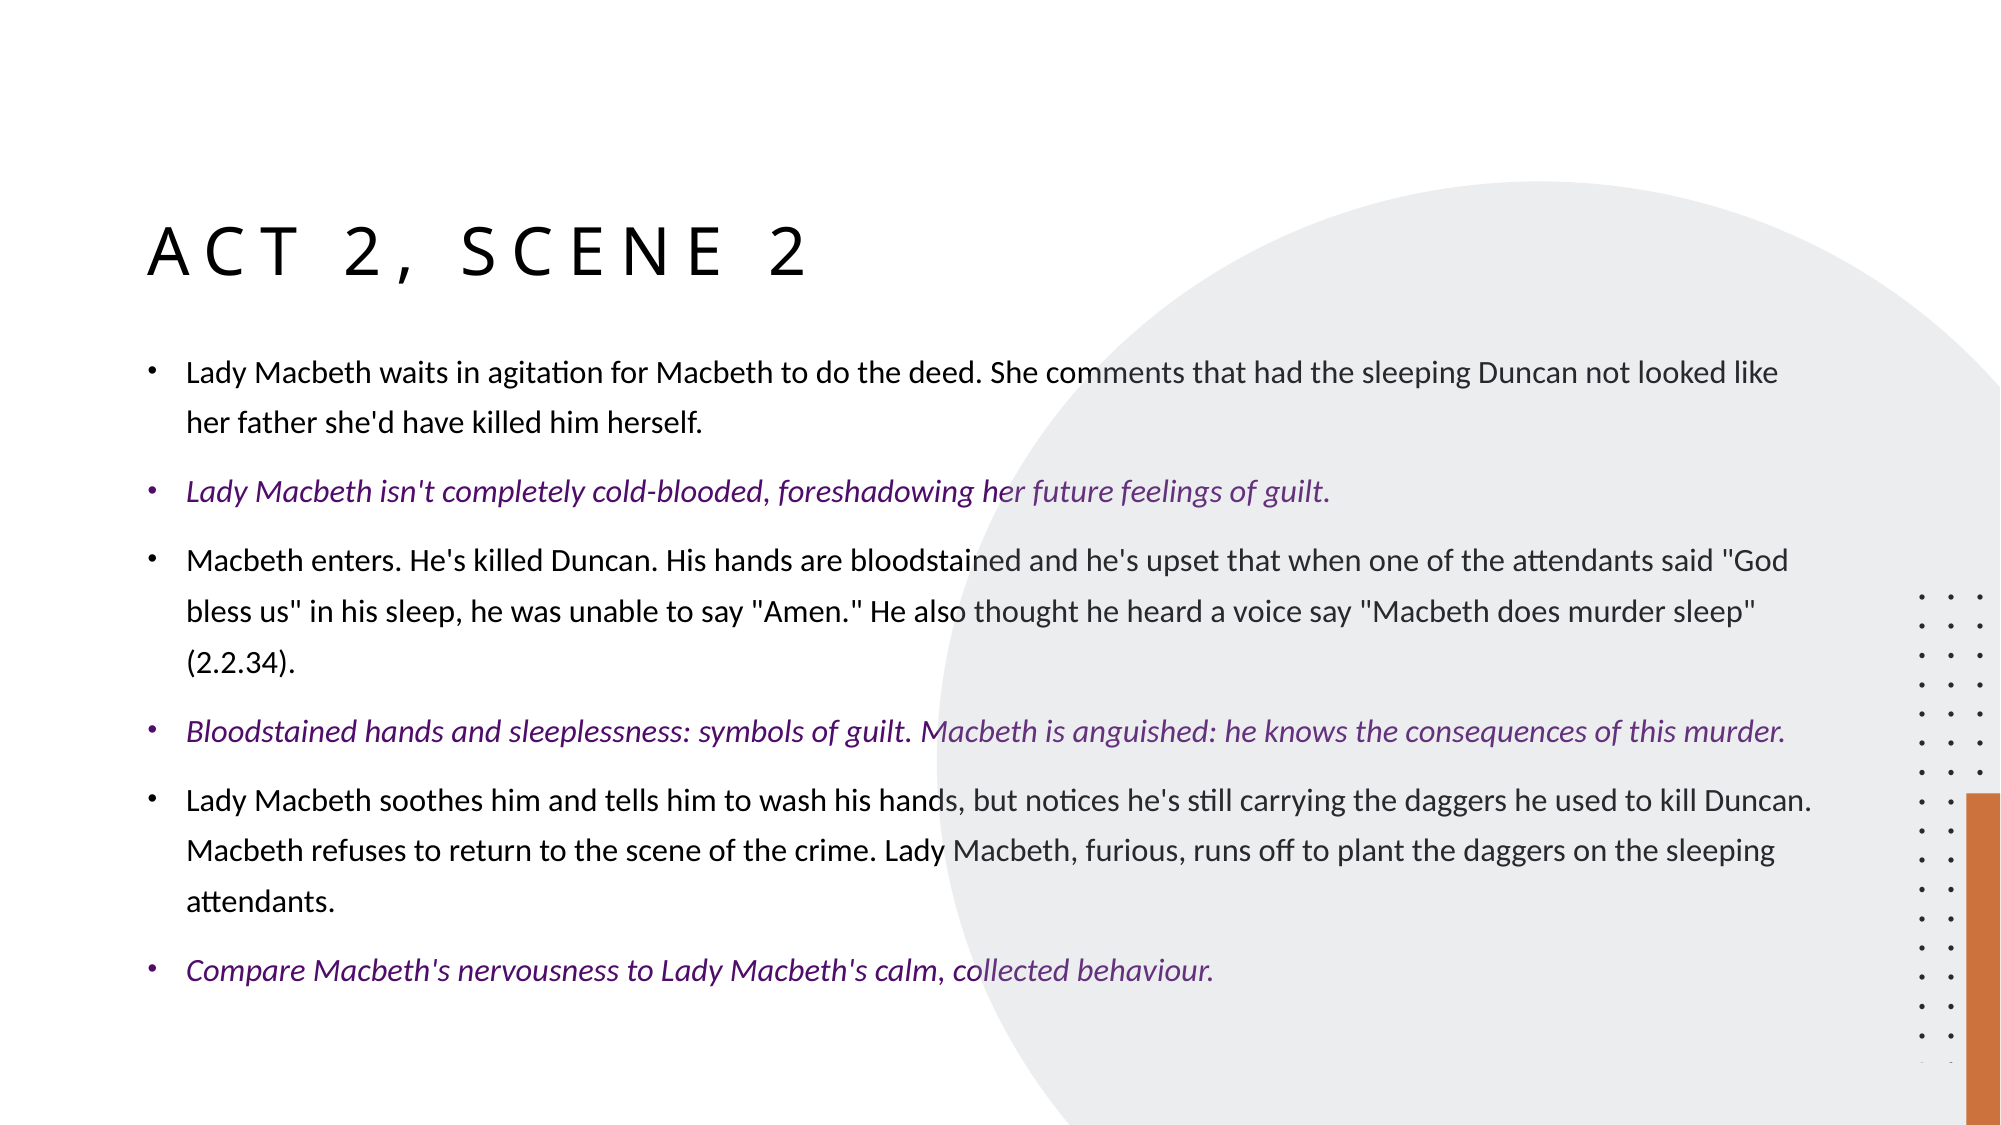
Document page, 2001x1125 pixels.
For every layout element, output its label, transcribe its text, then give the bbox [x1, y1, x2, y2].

list Lady Macbeth waits in agitation for Macbeth to do the deed. She comments that had the sleeping Duncan not looked like her father she'd have killed him herself. Lady Macbeth isn't completely cold-blooded, foreshadowing her future feelings of guilt. Macbeth enters. He's killed Duncan. His hands are bloodstained and he's upset that when one of the attendants said "God bless us" in his sleep, he was unable to say "Amen." He also thought he heard a voice say "Macbeth does murder sleep" (2.2.34). Bloodstained hands and sleeplessness: symbols of guilt. Macbeth is anguished: he knows the consequences of this murder. Lady Macbeth soothes him and tells him to wash his hands, but notices he's still carrying the daggers he used to kill Duncan. Macbeth refuses to return to the scene of the crime. Lady Macbeth, furious, runs off to plant the daggers on the sleeping attendants. Compare Macbeth's nervousness to Lady Macbeth's calm, collected behaviour. [132, 331, 1132, 1007]
title Act 2, scene 2 [132, 59, 1832, 296]
text_box [935, 180, 2000, 1125]
